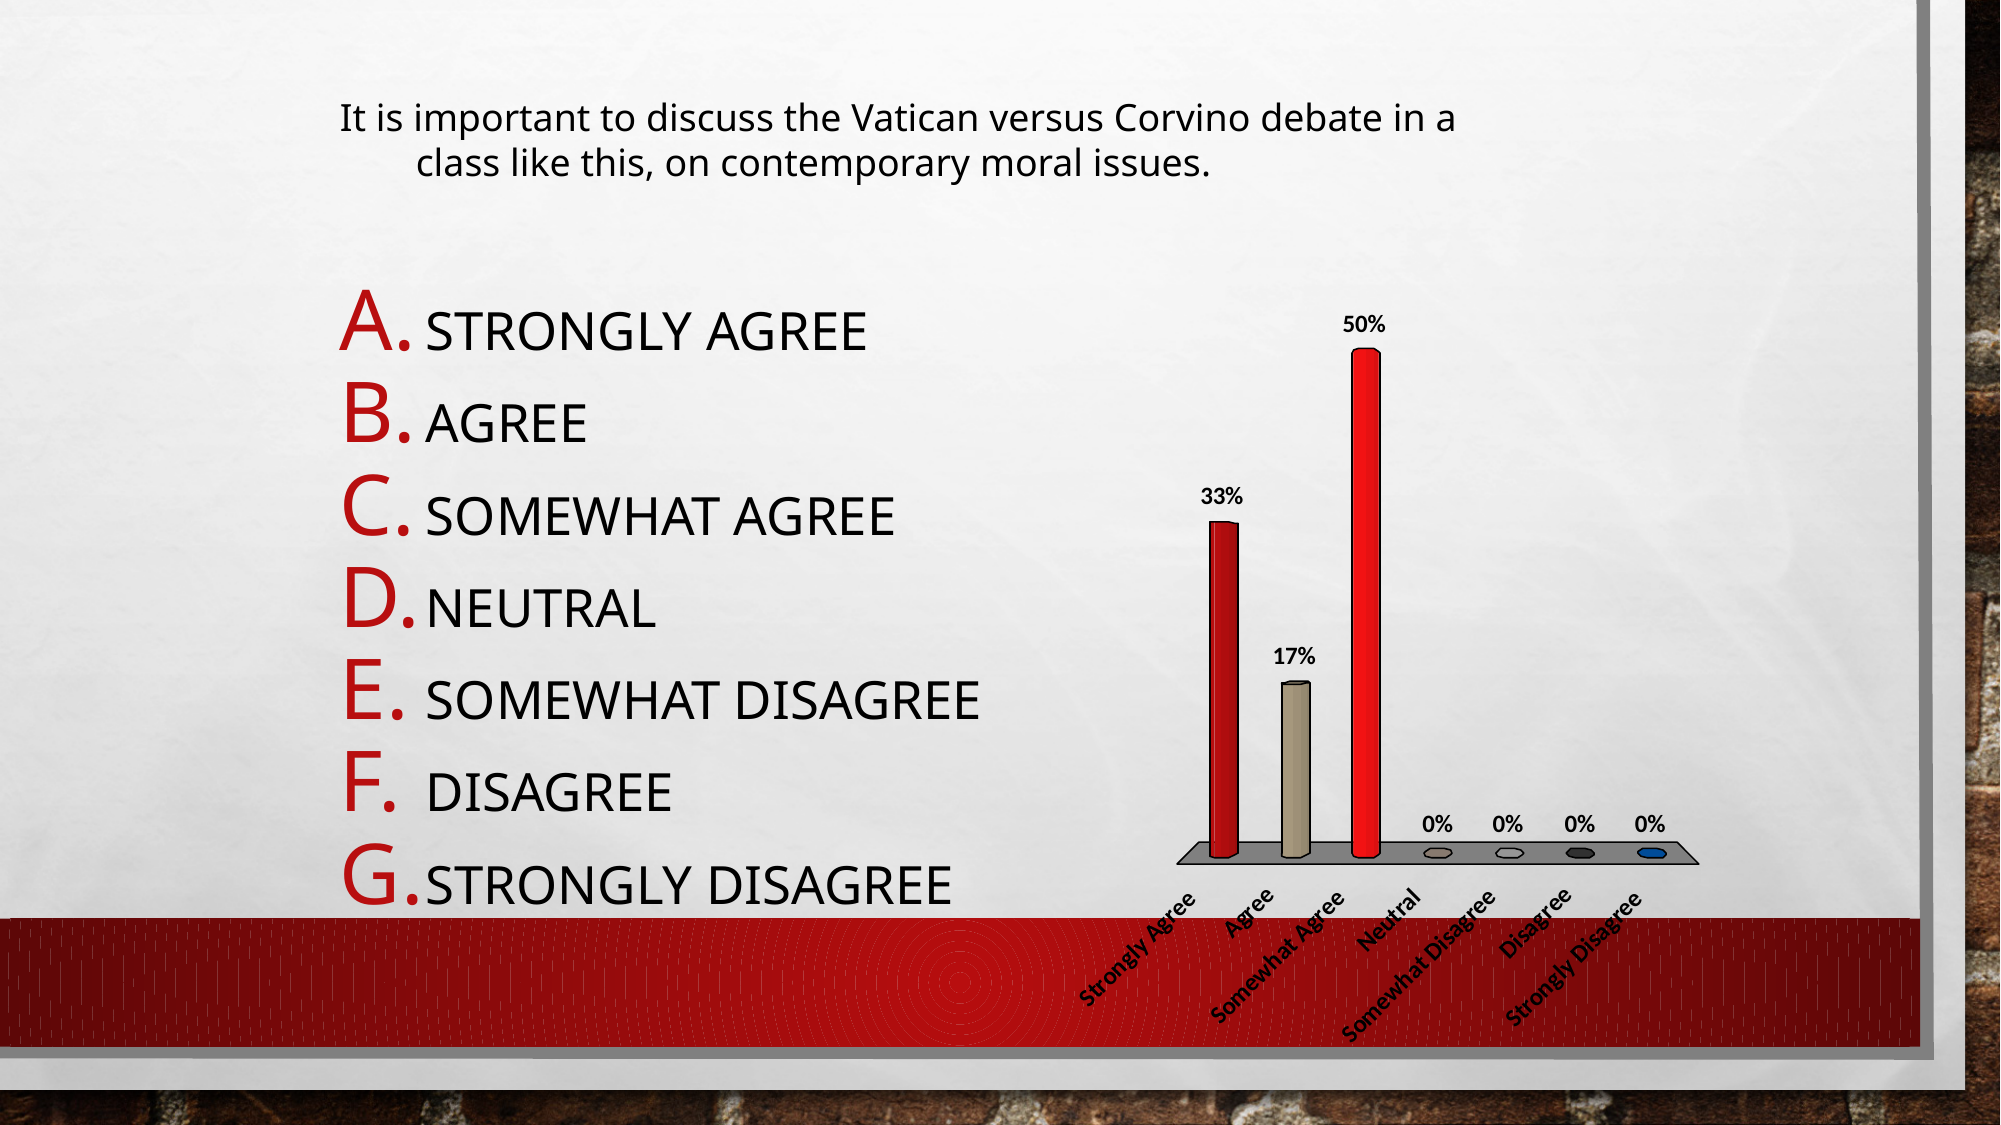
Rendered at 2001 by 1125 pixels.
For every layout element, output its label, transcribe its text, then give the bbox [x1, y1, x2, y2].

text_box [989, 262, 1740, 1107]
list Strongly Agree Agree Somewhat Agree Neutral Somewhat Disagree Disagree Strongly Disagree [324, 262, 989, 938]
picture [0, 0, 2000, 1125]
title It is important to discuss the Vatican versus Corvino debate in a class like this, on contemporary moral issues. [324, 45, 1525, 233]
